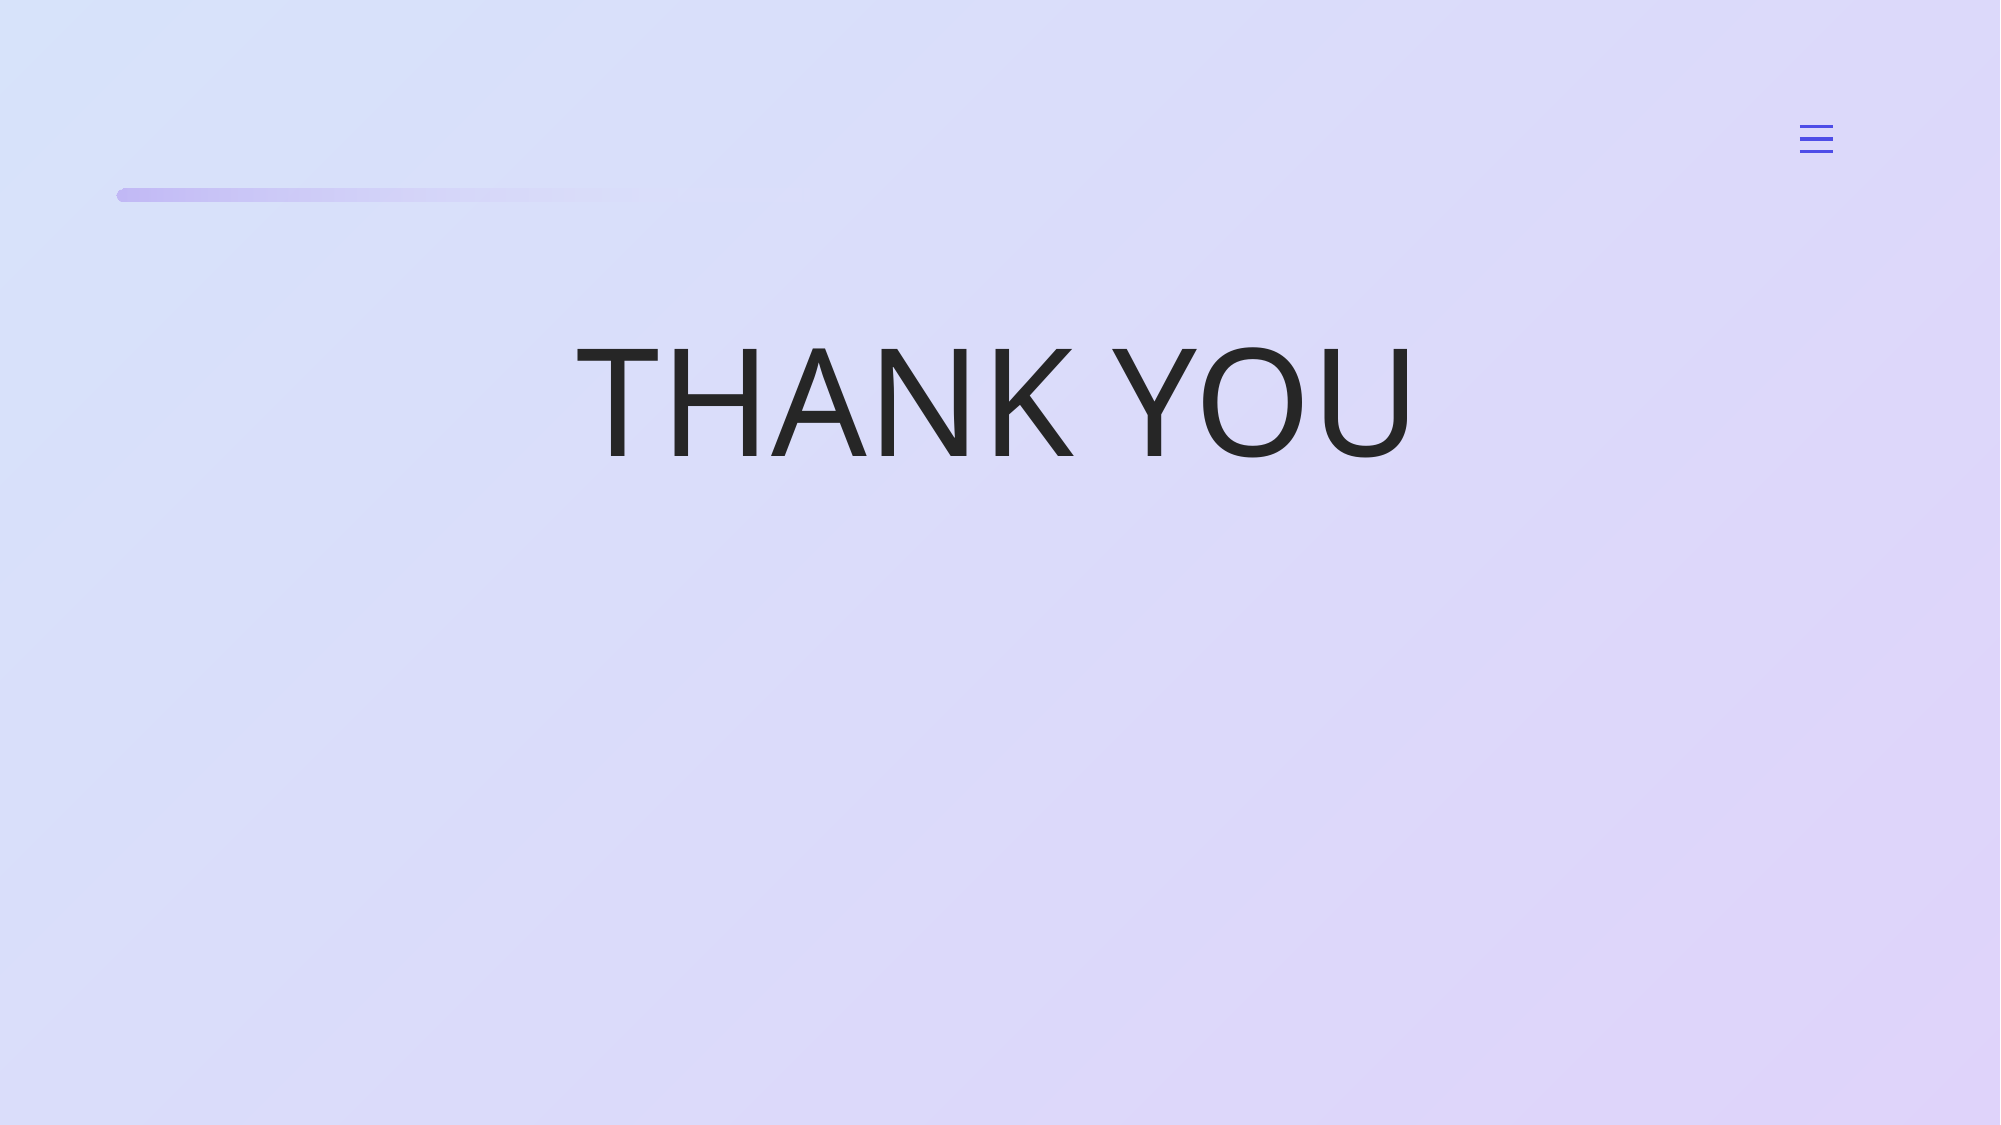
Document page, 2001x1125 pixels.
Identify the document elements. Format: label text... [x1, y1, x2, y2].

list THANK YOU [99, 244, 1900, 1026]
title [99, 99, 1900, 216]
